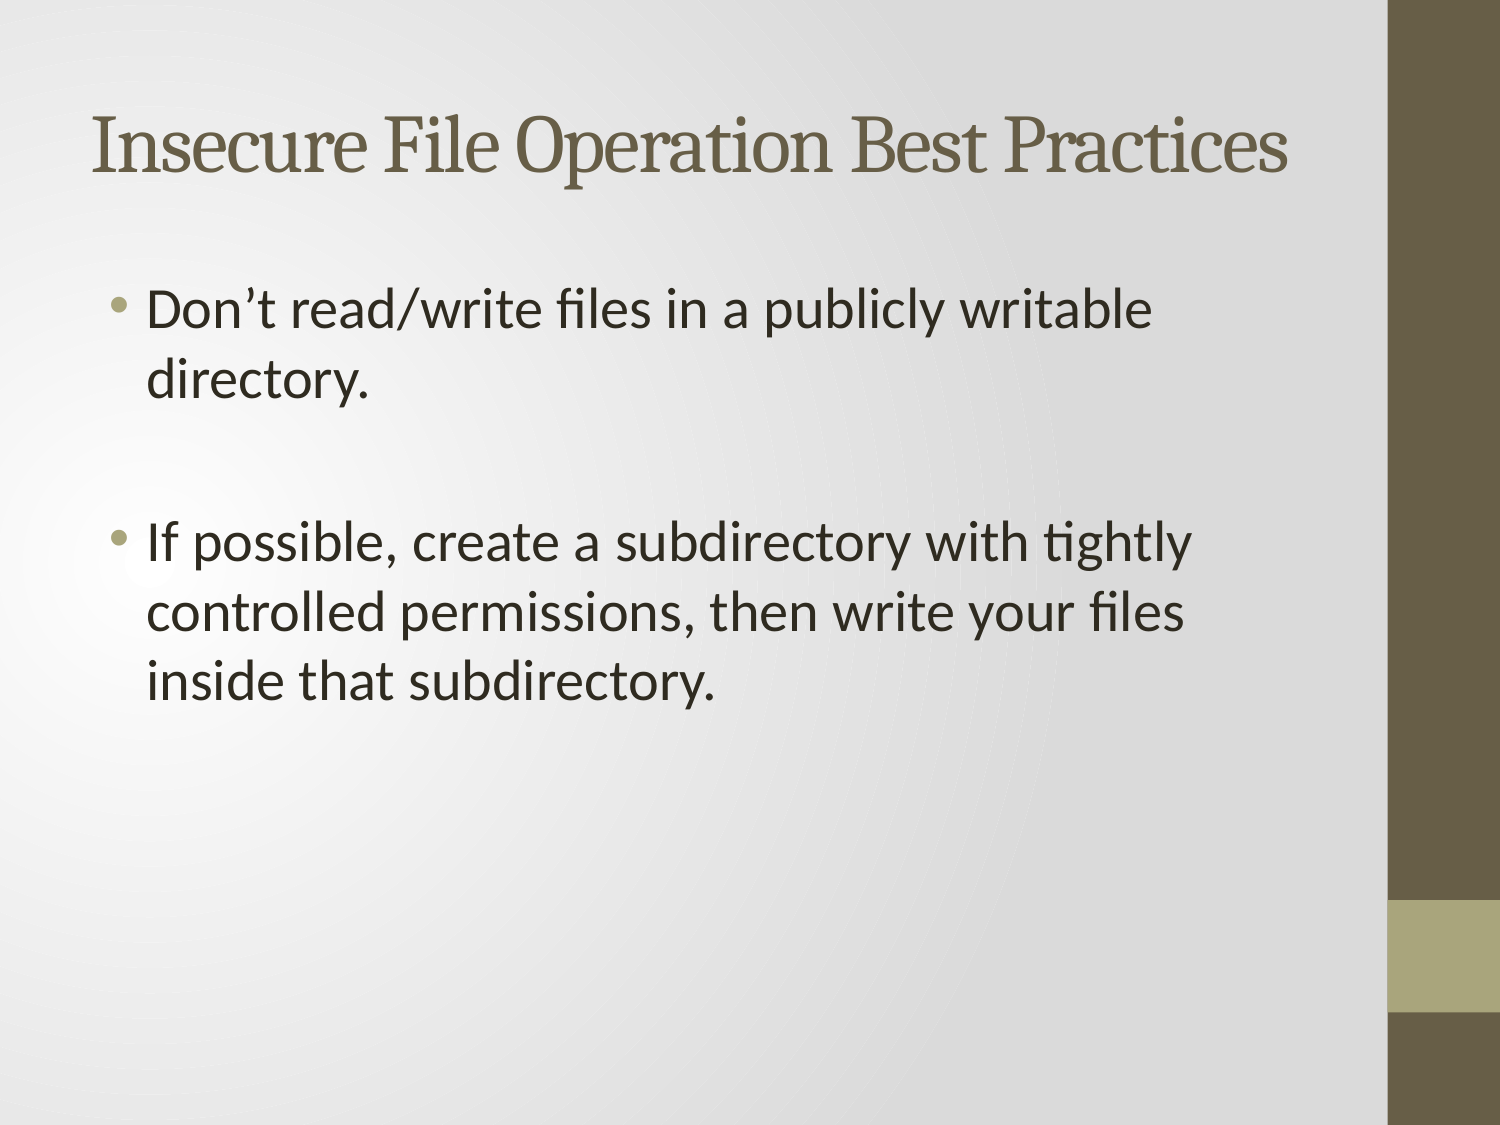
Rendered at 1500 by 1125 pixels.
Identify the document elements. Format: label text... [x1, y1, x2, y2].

list Don’t read/write files in a publicly writable directory. If possible, create a subdirectory with tightly controlled permissions, then write your files inside that subdirectory. [75, 262, 1325, 1050]
title Insecure File Operation Best Practices [75, 45, 1376, 233]
